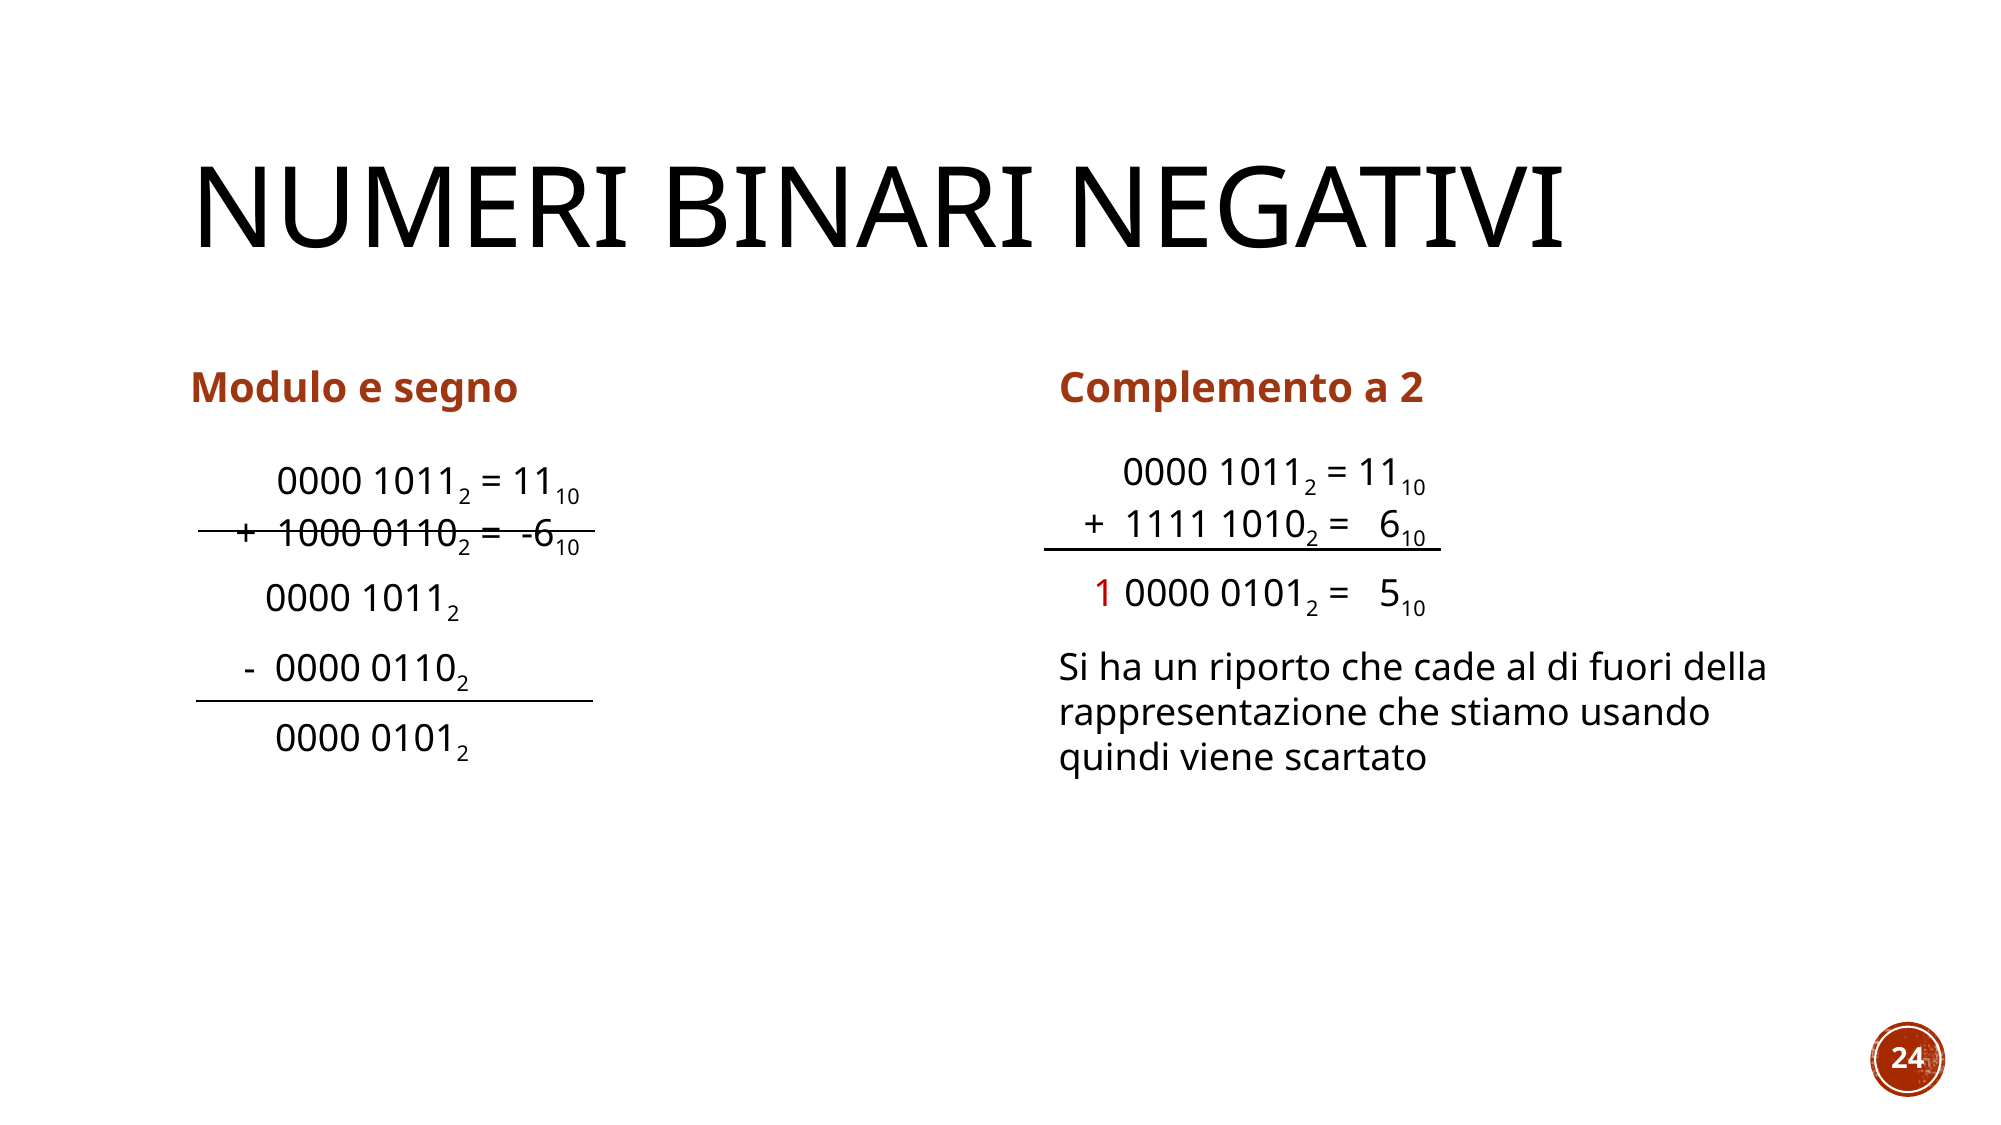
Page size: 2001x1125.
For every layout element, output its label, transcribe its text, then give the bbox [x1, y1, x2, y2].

text_box Si ha un riporto che cade al di fuori della rappresentazione che stiamo usando quindi viene scartato [1043, 635, 1804, 786]
slide_number 24 [1855, 1028, 1961, 1089]
text_box 0000 10112 = 1110 + 1111 10102 = 610 1 0000 01012 = 510 [1043, 440, 1441, 548]
text_box 0000 10112 = 1110 + 1000 01102 = -610 [198, 532, 595, 612]
text_box 0000 10112 - 0000 01102 0000 01012 [87, 566, 484, 818]
title Numeri binari negativi [175, 79, 1826, 344]
text_box 0000 10112 = 1110 + 1000 01102 = -610 [198, 449, 595, 530]
text_box 0000 10112 = 1110 + 1111 10102 = 610 1 0000 01012 = 510 [1043, 549, 1441, 628]
list Complemento a 2 [1043, 344, 1824, 441]
list Modulo e segno [174, 336, 955, 441]
